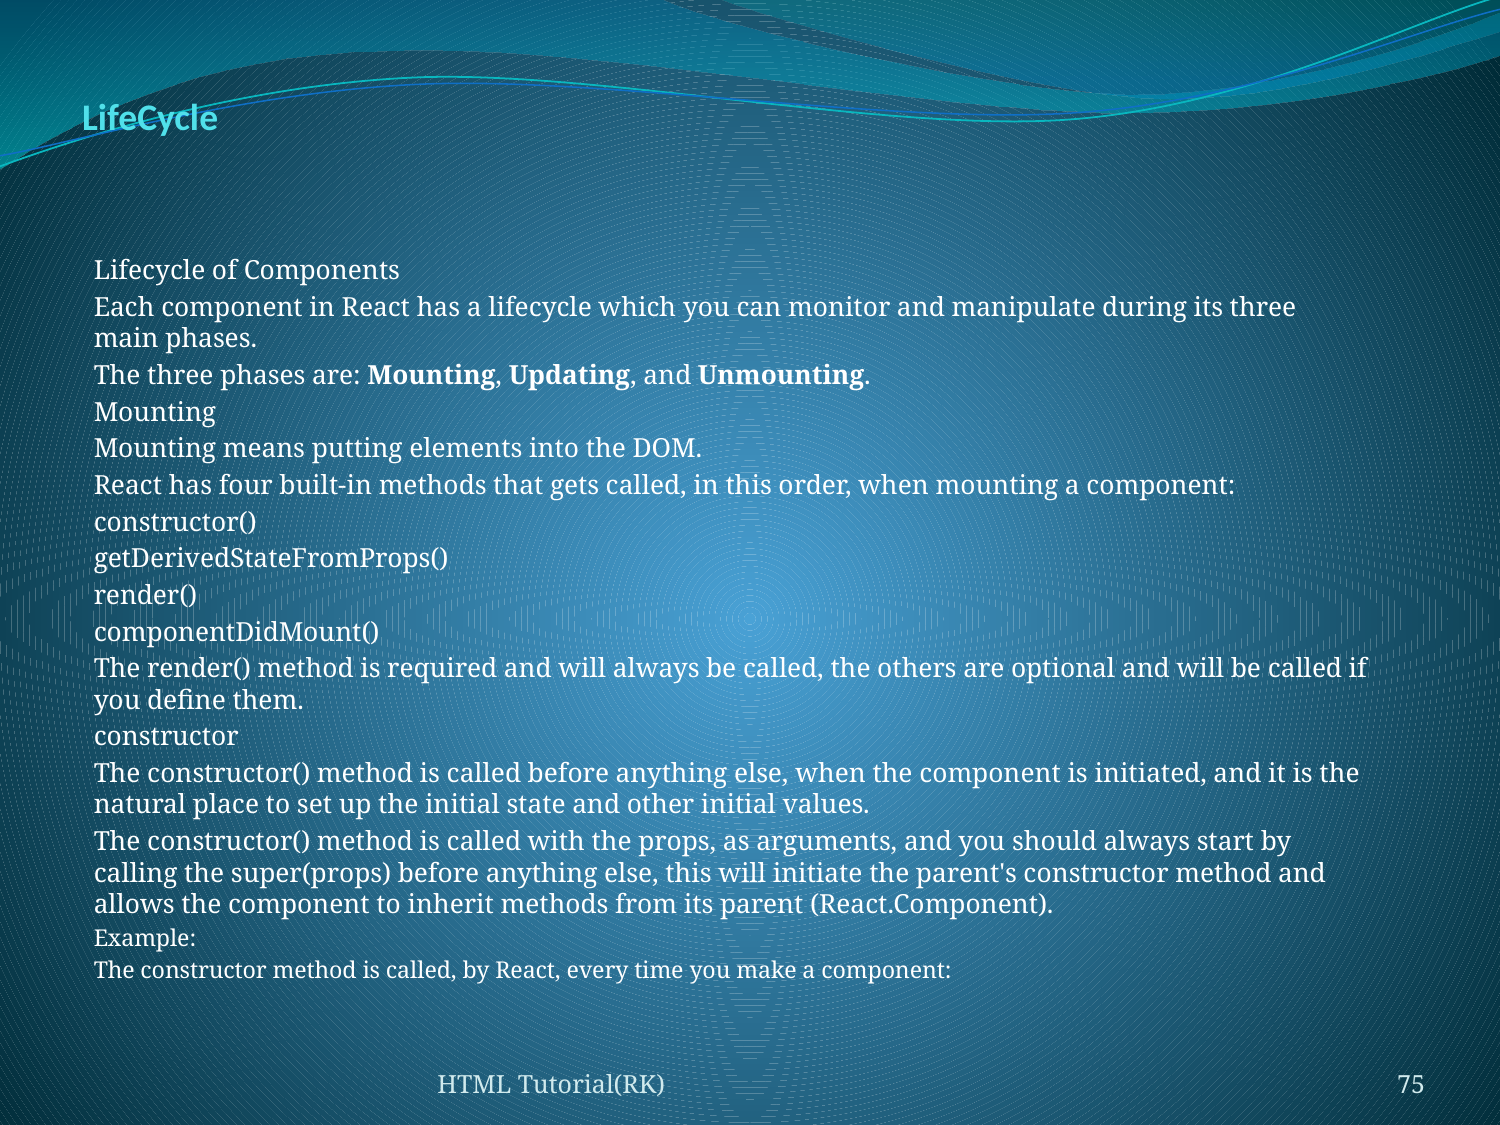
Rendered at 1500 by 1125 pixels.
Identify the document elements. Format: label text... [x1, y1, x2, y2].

title LifeCycle [82, 46, 1370, 139]
footer HTML Tutorial(RK) [437, 1042, 988, 1103]
slide_number 75 [1299, 1042, 1425, 1103]
subtitle Lifecycle of Components Each component in React has a lifecycle which you can monitor and manipulate during its three main phases. The three phases are: Mounting, Updating, and Unmounting. Mounting Mounting means putting elements into the DOM. React has four built-in methods that gets called, in this order, when mounting a component: constructor() getDerivedStateFromProps() render() componentDidMount() The render() method is required and will always be called, the others are optional and will be called if you define them. constructor The constructor() method is called before anything else, when the component is initiated, and it is the natural place to set up the initial state and other initial values. The constructor() method is called with the props, as arguments, and you should always start by calling the super(props) before anything else, this will initiate the parent's constructor method and allows the component to inherit methods from its parent (React.Component). Example: The constructor method is called, by React, every time you make a component: [93, 246, 1376, 997]
